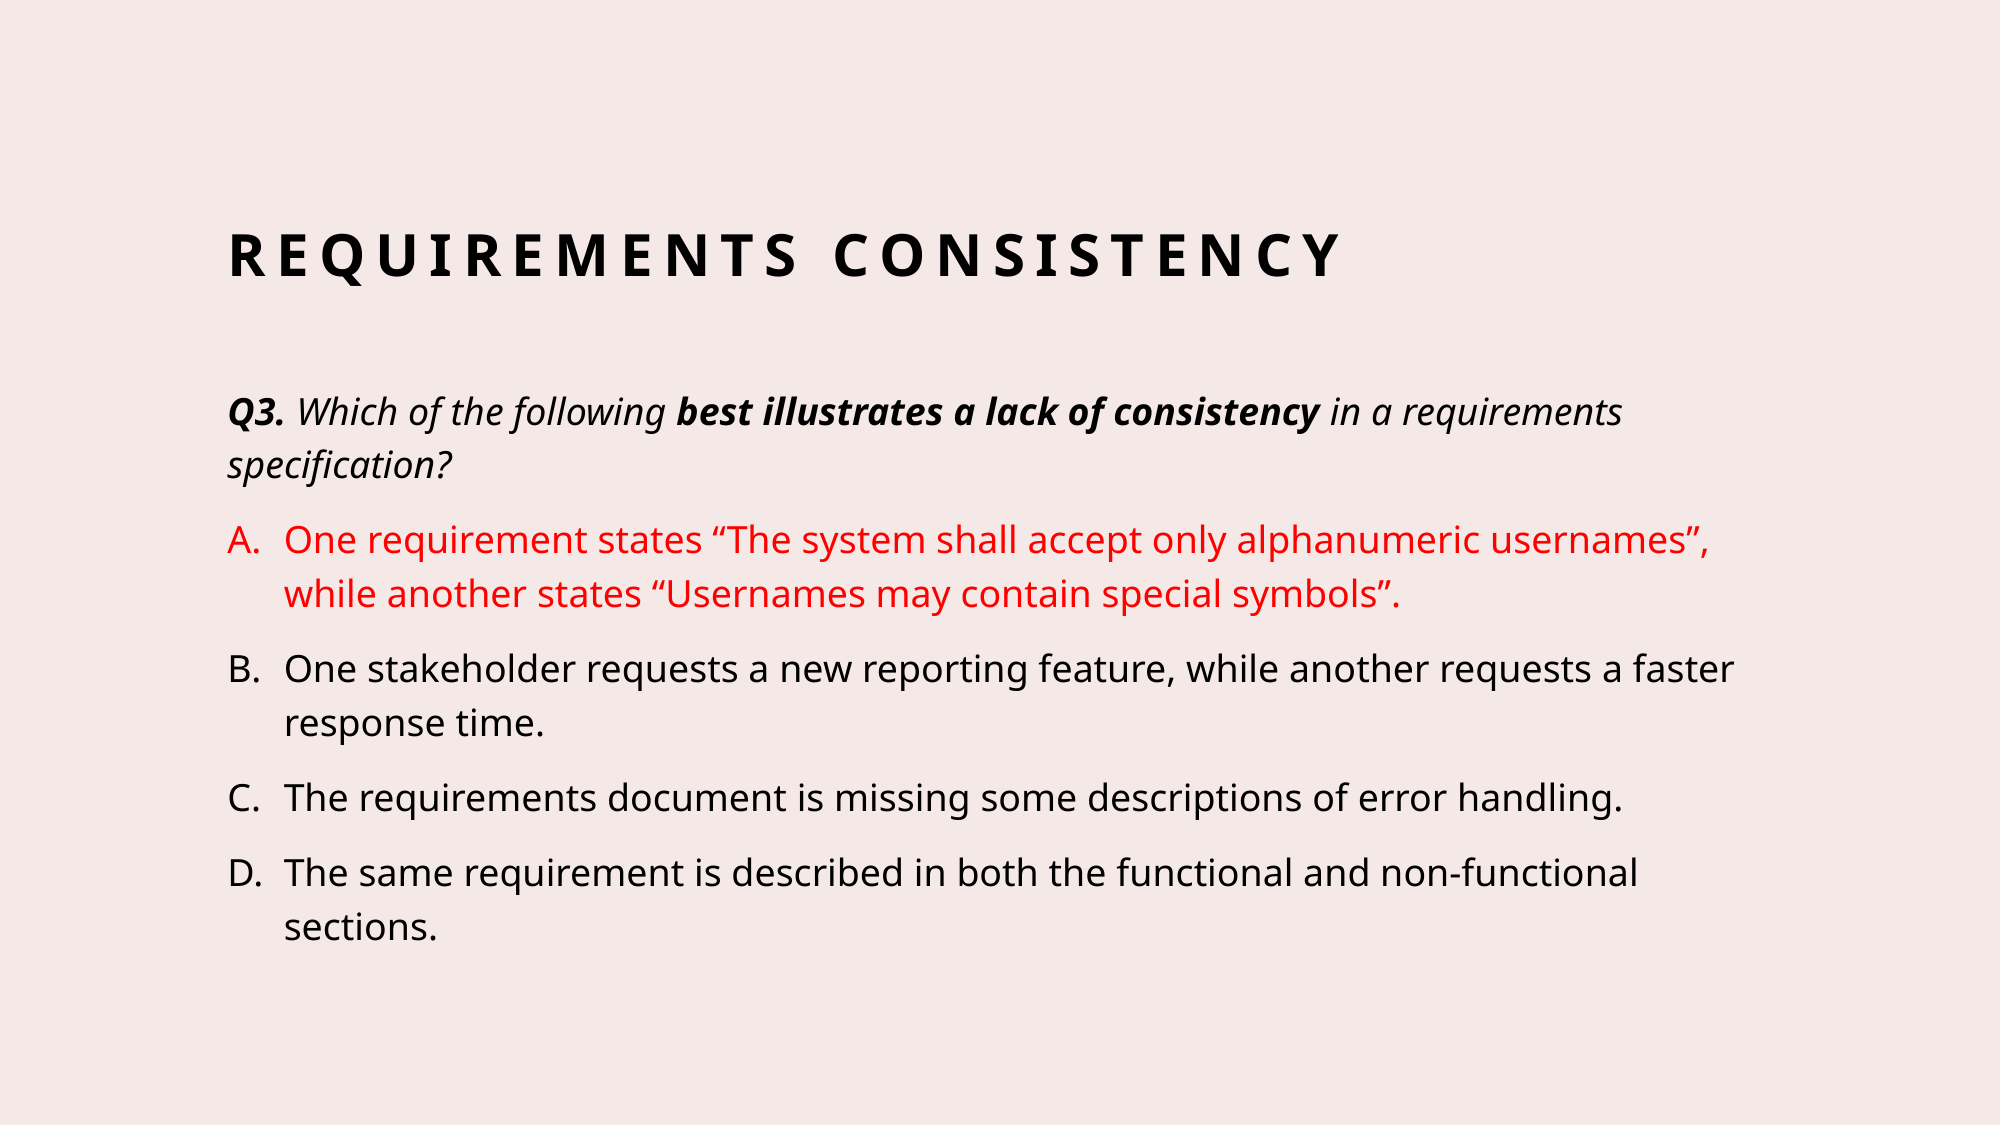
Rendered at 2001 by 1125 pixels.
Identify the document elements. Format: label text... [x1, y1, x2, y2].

title Requirements Consistency [212, 138, 1788, 354]
list Q3. Which of the following best illustrates a lack of consistency in a requirements specification? One requirement states “The system shall accept only alphanumeric usernames”, while another states “Usernames may contain special symbols”. One stakeholder requests a new reporting feature, while another requests a faster response time. The requirements document is missing some descriptions of error handling. The same requirement is described in both the functional and non-functional sections. [212, 371, 1788, 969]
